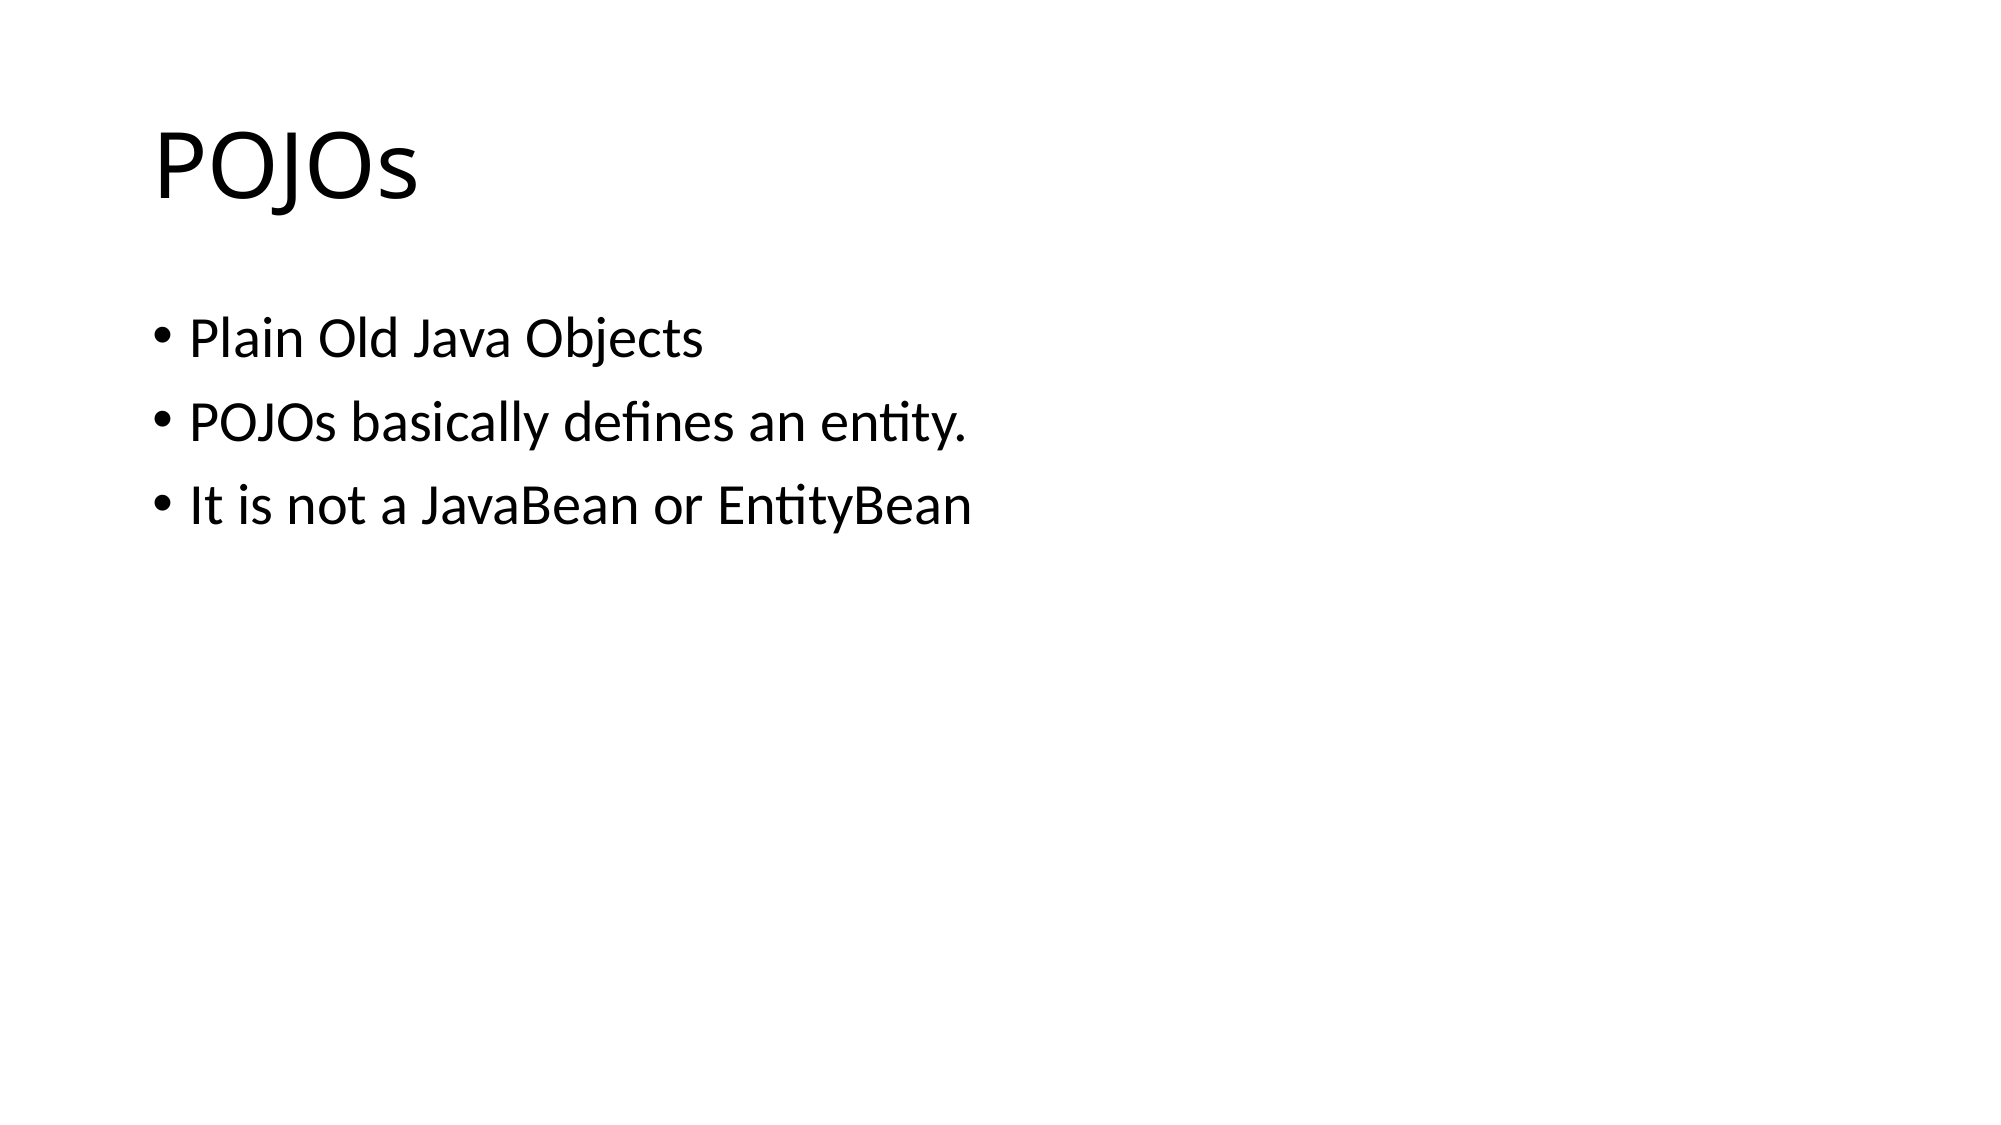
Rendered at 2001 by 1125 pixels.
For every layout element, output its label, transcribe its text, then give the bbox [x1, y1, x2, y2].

list Plain Old Java Objects POJOs basically defines an entity. It is not a JavaBean or EntityBean [137, 299, 1863, 1014]
title POJOs [137, 59, 1863, 278]
